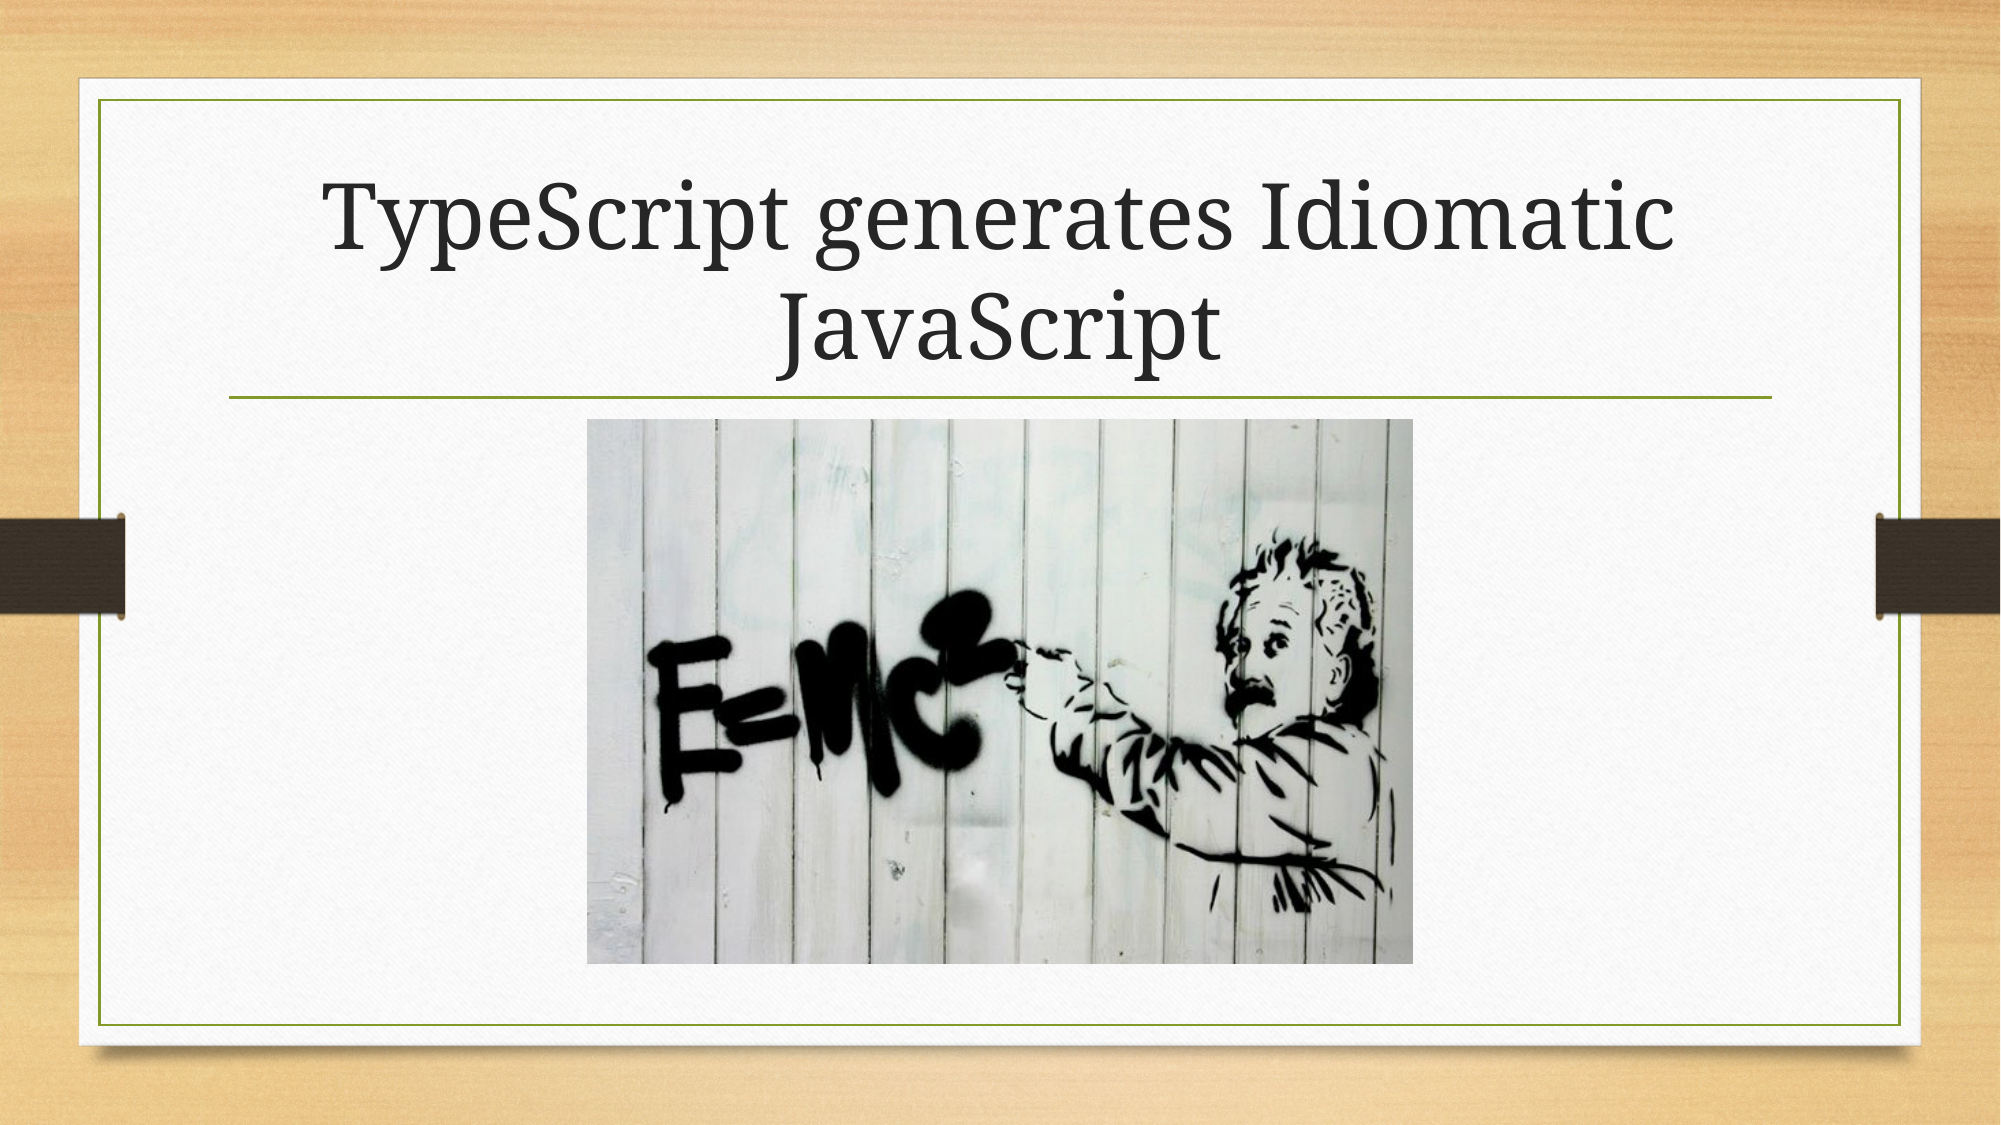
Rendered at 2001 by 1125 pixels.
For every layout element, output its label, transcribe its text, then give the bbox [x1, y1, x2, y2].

picture [0, 0, 2001, 1125]
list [587, 419, 1413, 964]
title TypeScript generates Idiomatic JavaScript [212, 161, 1788, 375]
